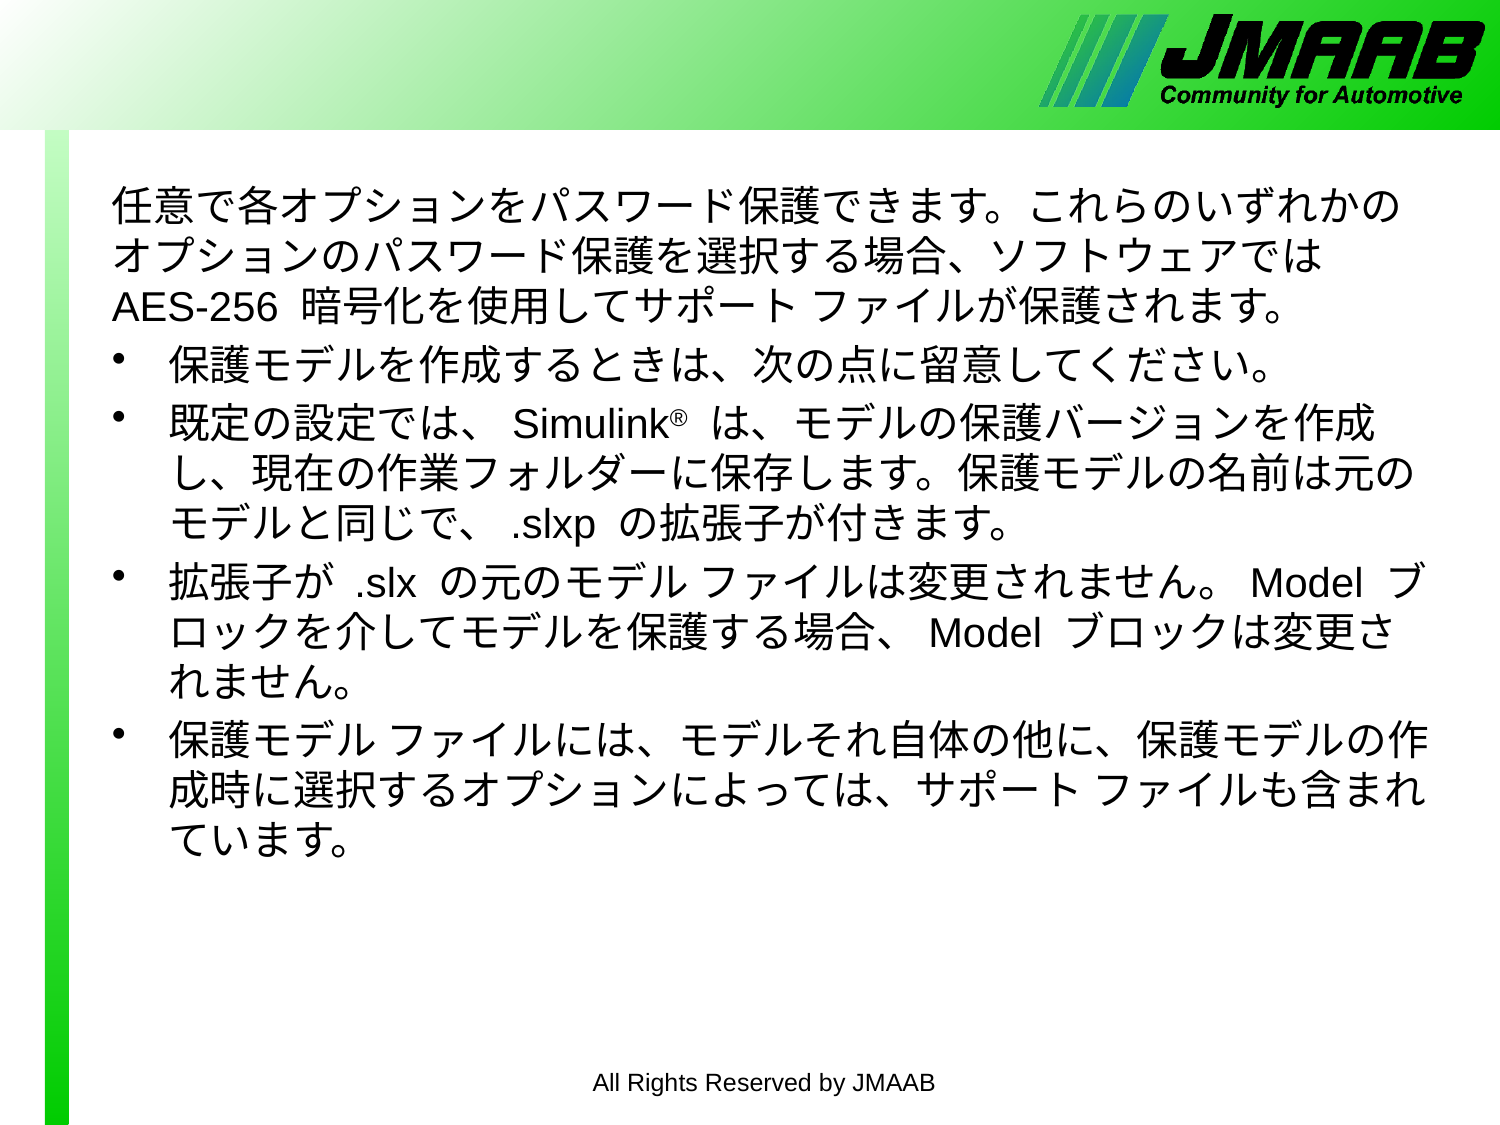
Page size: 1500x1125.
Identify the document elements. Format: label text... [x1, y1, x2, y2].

list 任意で各オプションをパスワード保護できます。これらのいずれかのオプションのパスワード保護を選択する場合、ソフトウェアでは AES-256 暗号化を使用してサポート ファイルが保護されます。 保護モデルを作成するときは、次の点に留意してください。 既定の設定では、Simulink® は、モデルの保護バージョンを作成し、現在の作業フォルダーに保存します。保護モデルの名前は元のモデルと同じで、.slxp の拡張子が付きます。 拡張子が .slx の元のモデル ファイルは変更されません。Model ブロックを介してモデルを保護する場合、Model ブロックは変更されません。 保護モデル ファイルには、モデルそれ自体の他に、保護モデルの作成時に選択するオプションによっては、サポート ファイルも含まれています。 [96, 172, 1447, 1047]
picture [1036, 11, 1486, 109]
